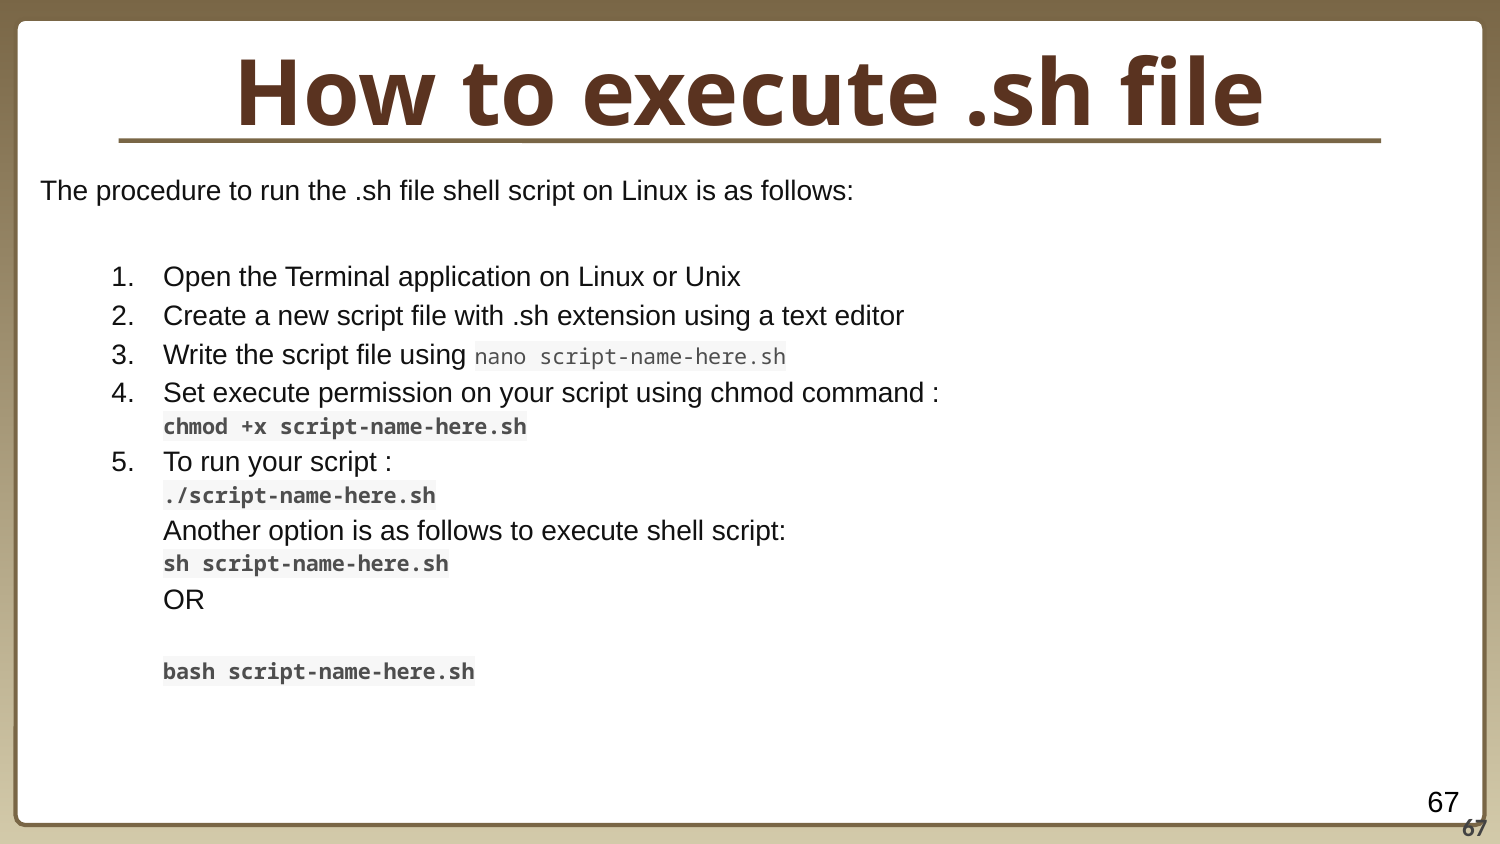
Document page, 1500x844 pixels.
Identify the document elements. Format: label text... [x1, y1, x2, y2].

list The procedure to run the .sh file shell script on Linux is as follows: Open the Terminal application on Linux or Unix Create a new script file with .sh extension using a text editor Write the script file using nano script-name-here.sh Set execute permission on your script using chmod command : chmod +x script-name-here.sh To run your script : ./script-name-here.sh Another option is as follows to execute shell script: sh script-name-here.sh OR bash script-name-here.sh [25, 159, 1475, 722]
slide_number ‹#› [1125, 775, 1475, 835]
title How to execute .sh file [0, 18, 1500, 160]
